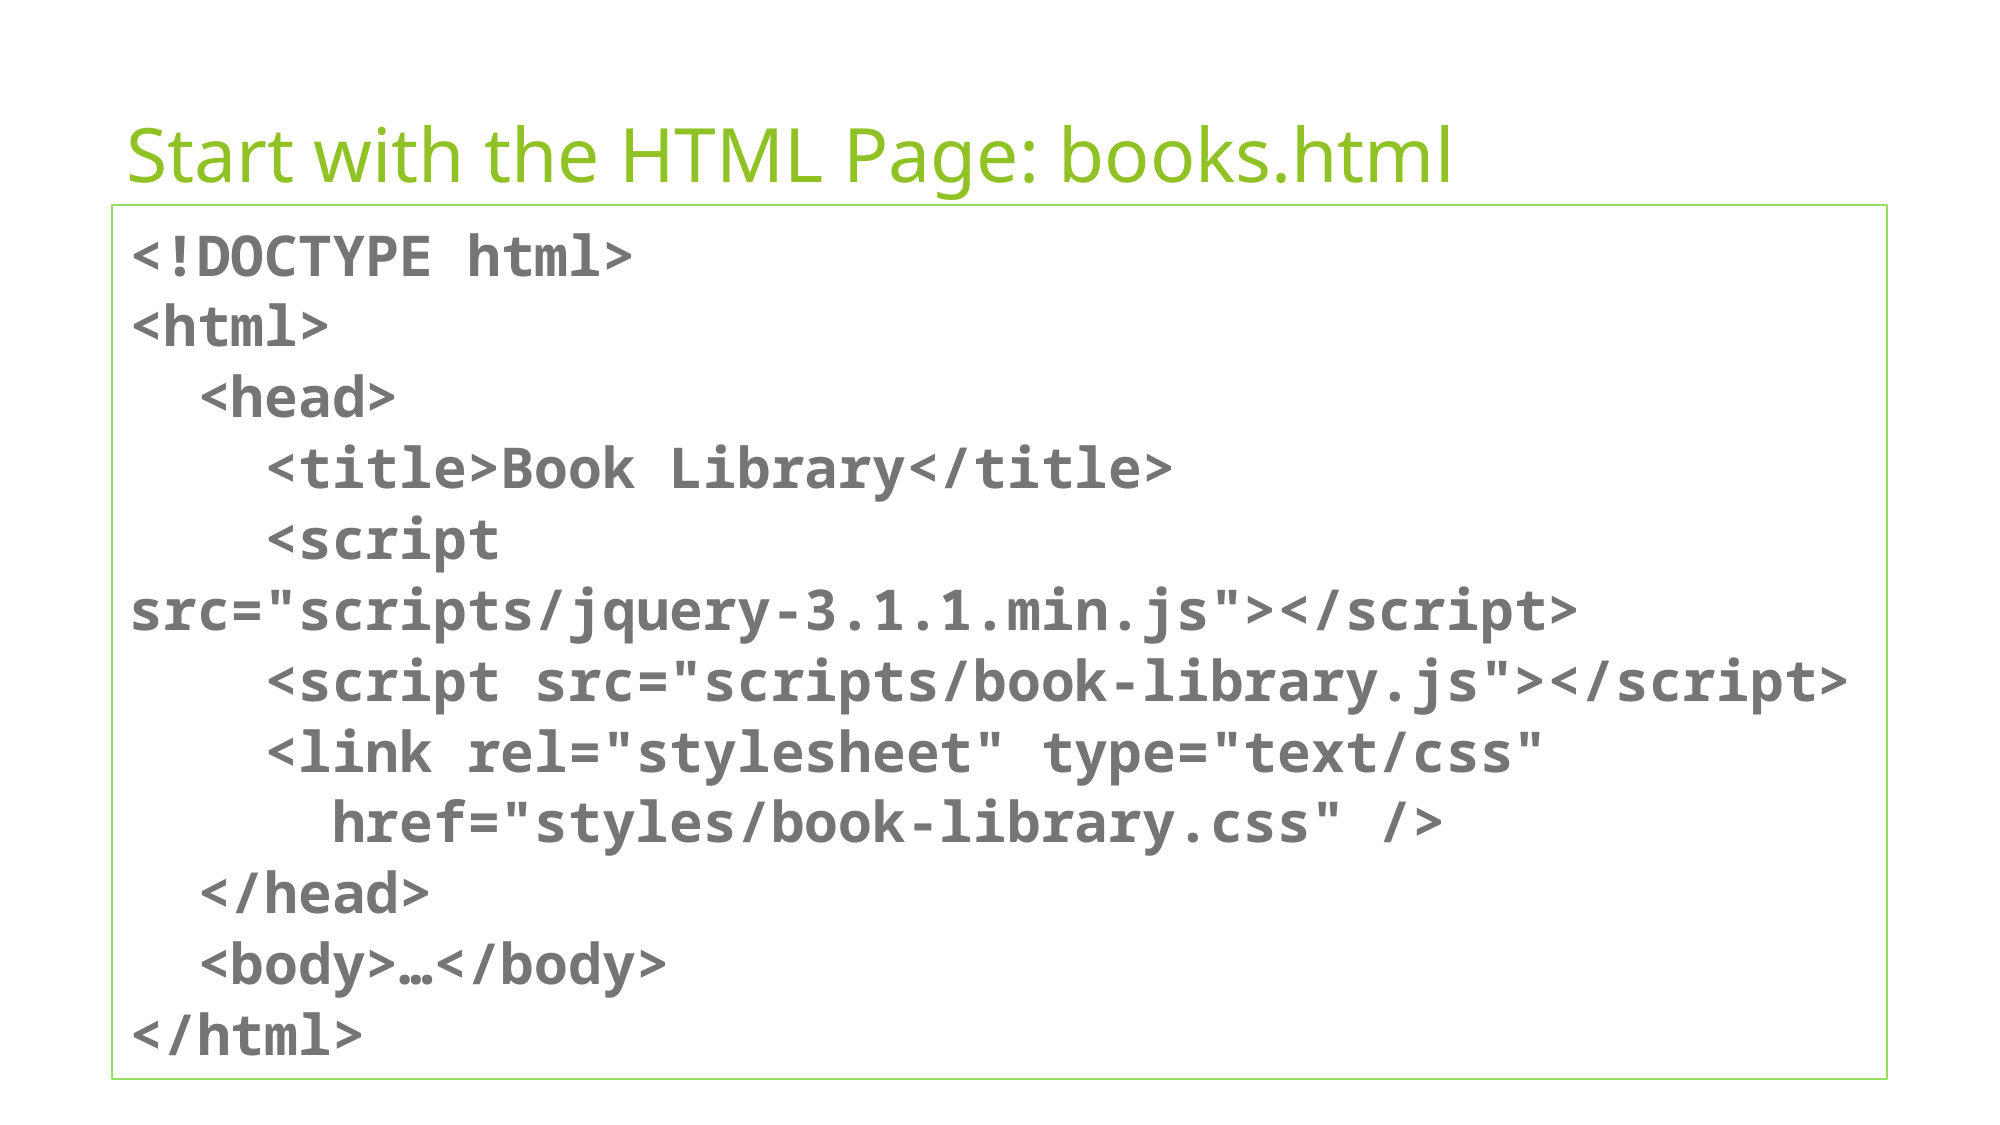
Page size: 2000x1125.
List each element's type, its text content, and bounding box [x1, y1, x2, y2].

text_box <!DOCTYPE html> <html> <head> <title>Book Library</title> <script src="scripts/jquery-3.1.1.min.js"></script> <script src="scripts/book-library.js"></script> <link rel="stylesheet" type="text/css" href="styles/book-library.css" /> </head> <body>…</body> </html> [111, 204, 1888, 1079]
title Start with the HTML Page: books.html [111, 99, 1521, 204]
